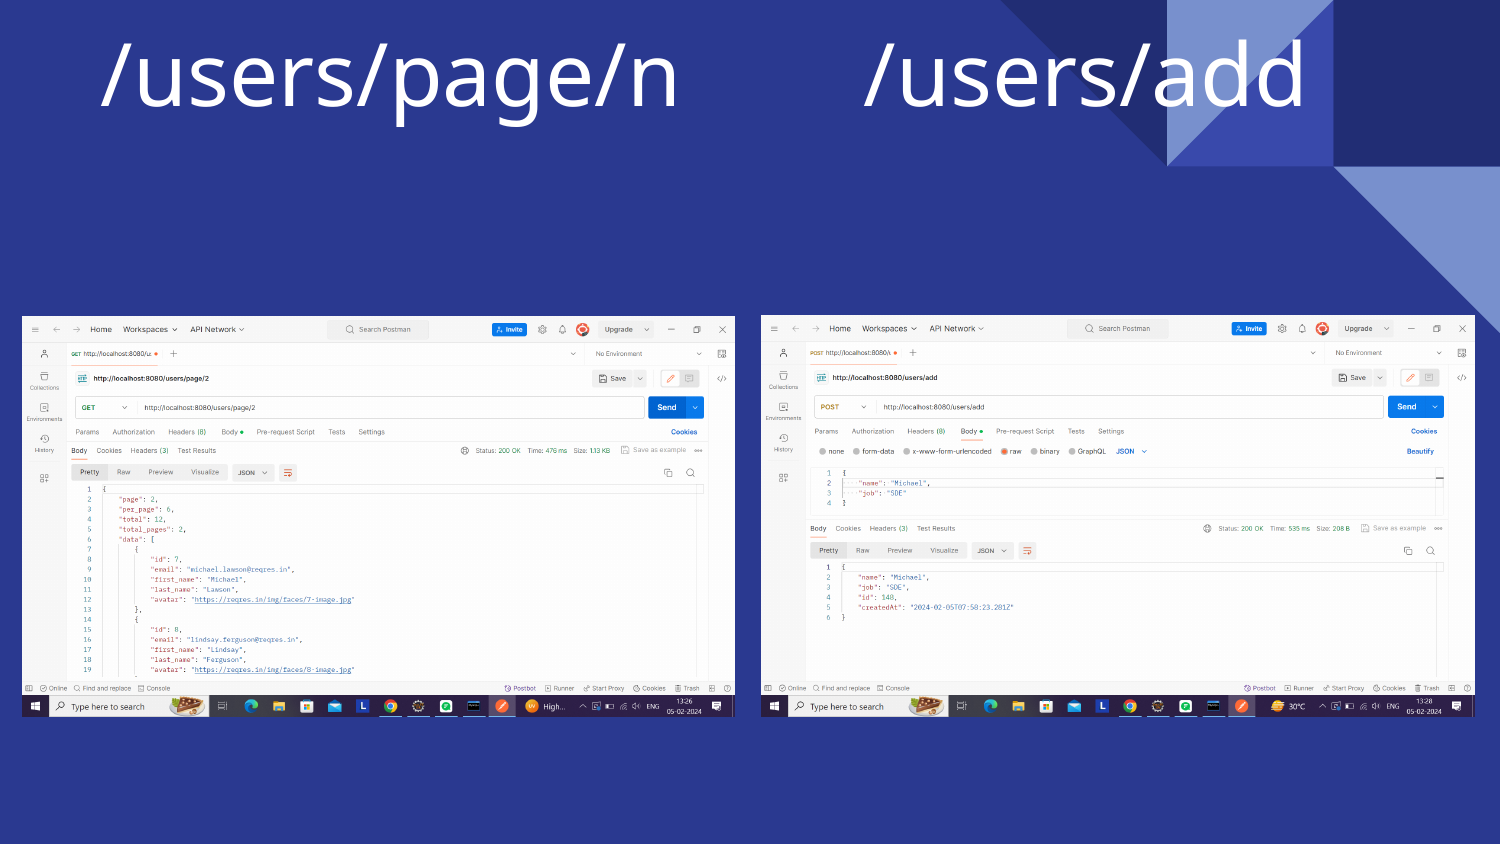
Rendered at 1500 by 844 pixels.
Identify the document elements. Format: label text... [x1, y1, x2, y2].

picture [22, 315, 735, 717]
picture [761, 315, 1476, 718]
title /users/page/n /users/add [63, 105, 1412, 244]
